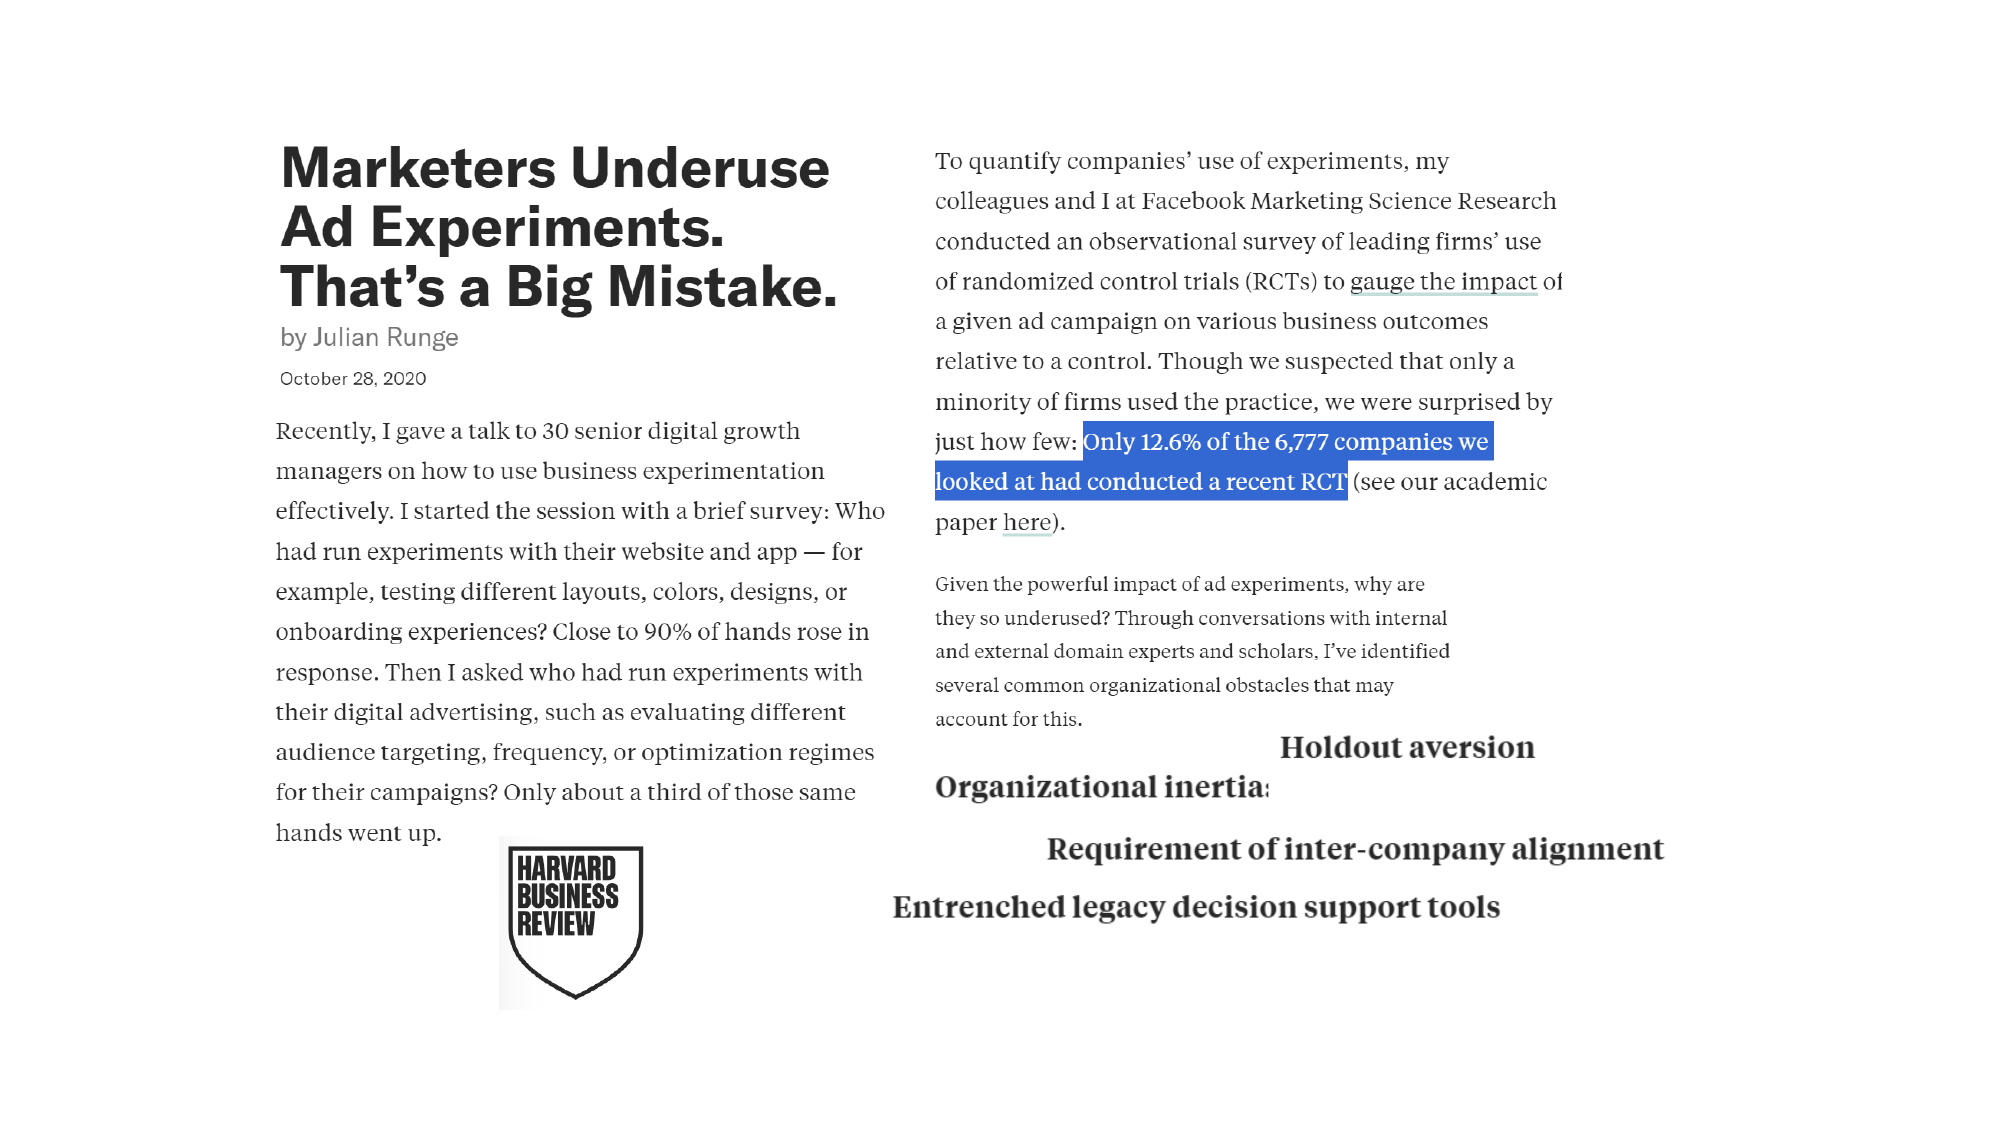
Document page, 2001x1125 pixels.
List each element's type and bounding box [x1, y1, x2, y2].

text_box [259, 138, 1666, 1010]
